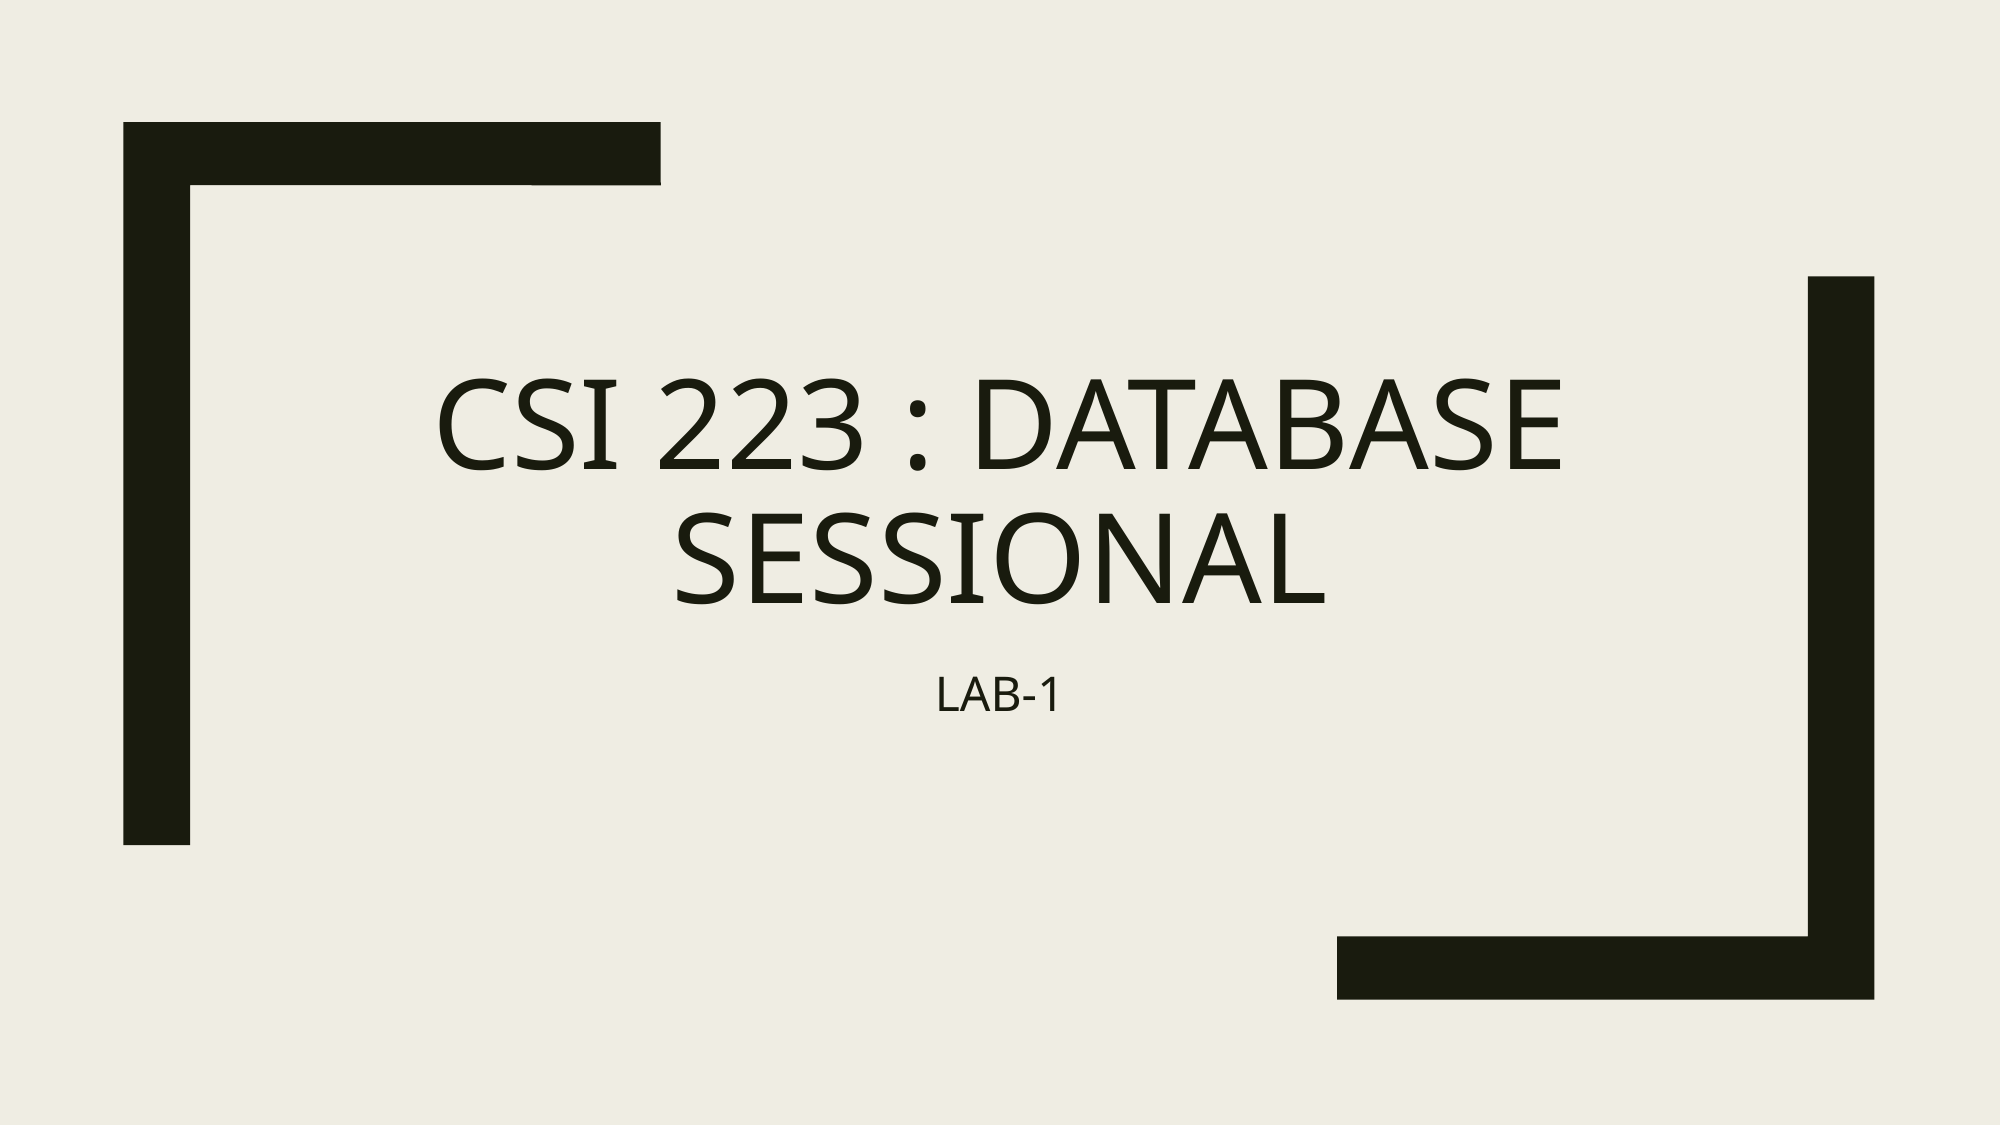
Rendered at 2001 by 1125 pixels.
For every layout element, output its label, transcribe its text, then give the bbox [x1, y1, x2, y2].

subtitle LAB-1 [439, 649, 1561, 828]
title CsI 223 : Database Sessional [314, 293, 1686, 638]
